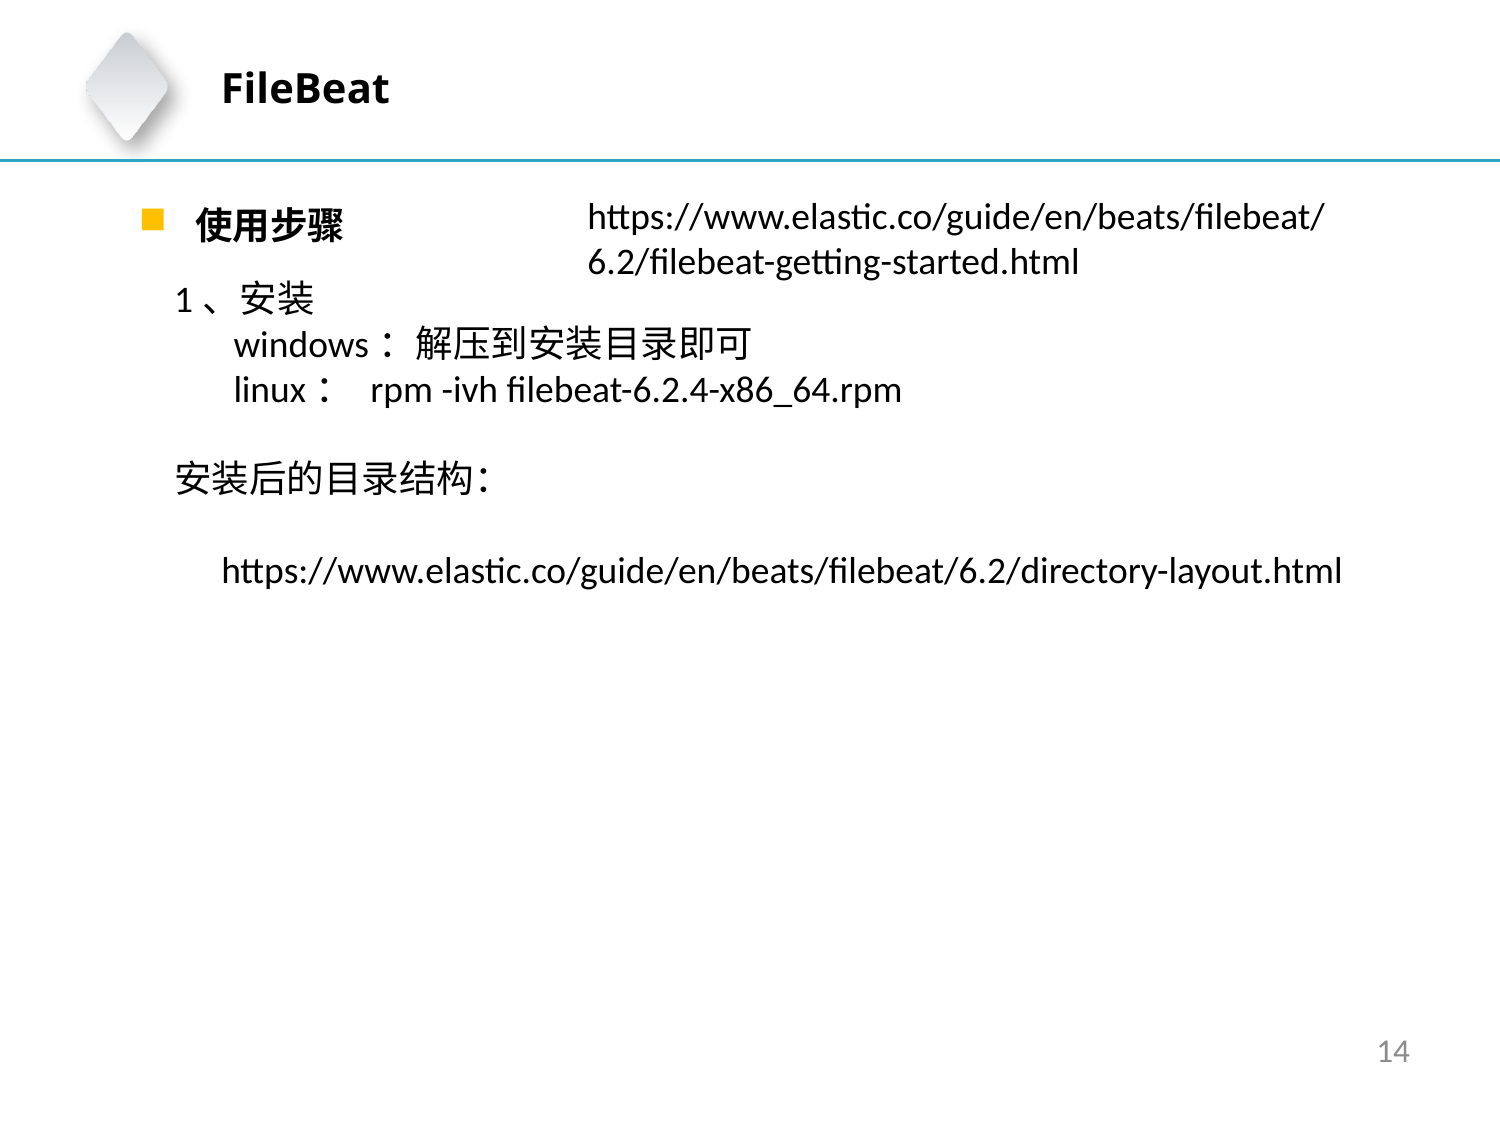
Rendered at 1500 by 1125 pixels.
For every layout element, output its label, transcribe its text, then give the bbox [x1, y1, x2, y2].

text_box https://www.elastic.co/guide/en/beats/filebeat/6.2/filebeat-getting-started.html [572, 184, 1412, 290]
text_box https://www.elastic.co/guide/en/beats/filebeat/6.2/directory-layout.html [206, 538, 1400, 599]
text_box 1、安装 windows：解压到安装目录即可 linux： rpm -ivh filebeat-6.2.4-x86_64.rpm 安装后的目录结构： [159, 267, 1435, 552]
text_box 使用步骤 [123, 172, 1300, 255]
text_box FileBeat [205, 54, 405, 120]
picture [76, 19, 177, 153]
slide_number 14 [1074, 1019, 1425, 1079]
